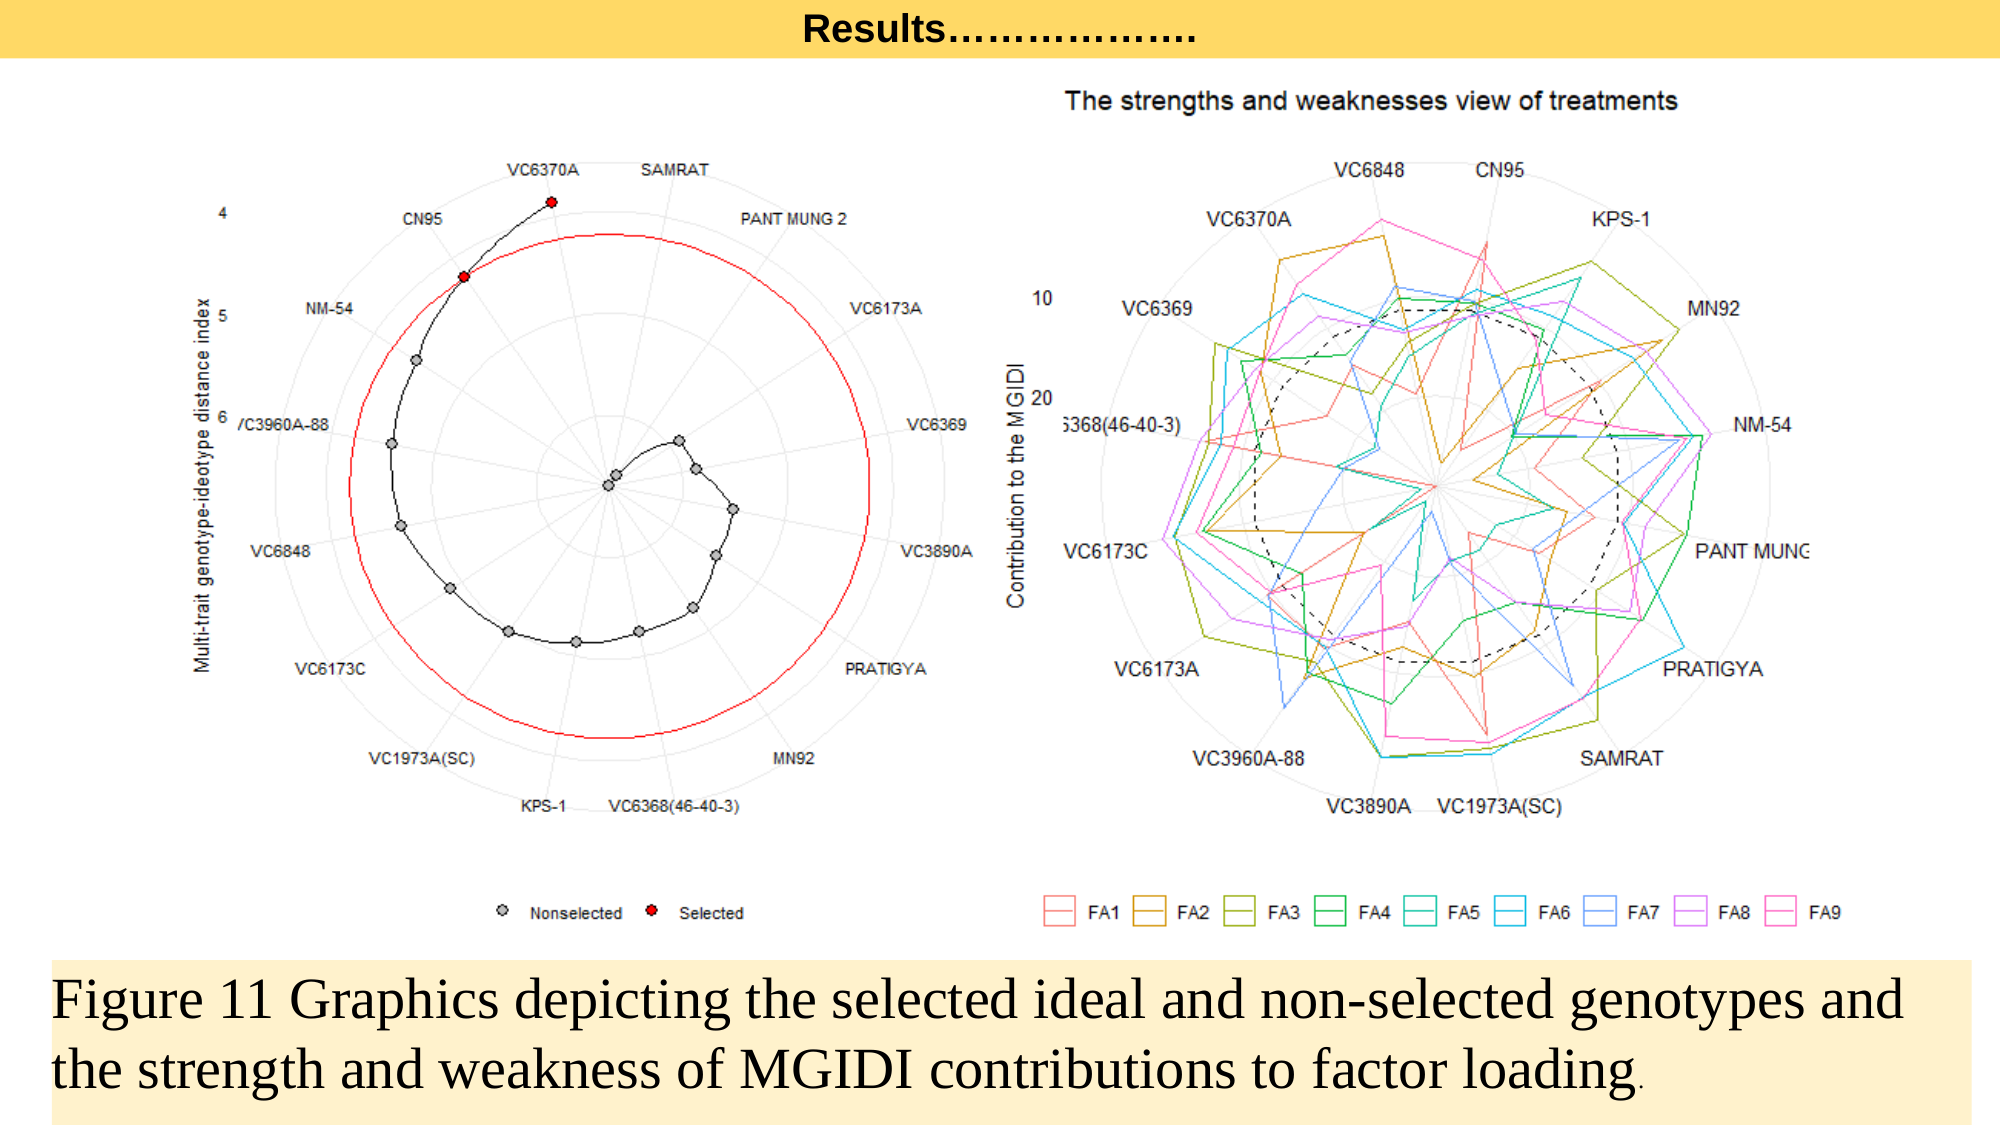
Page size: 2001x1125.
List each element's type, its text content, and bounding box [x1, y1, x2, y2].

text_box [0, 67, 2000, 1125]
text_box Results………………. [0, 0, 2000, 59]
